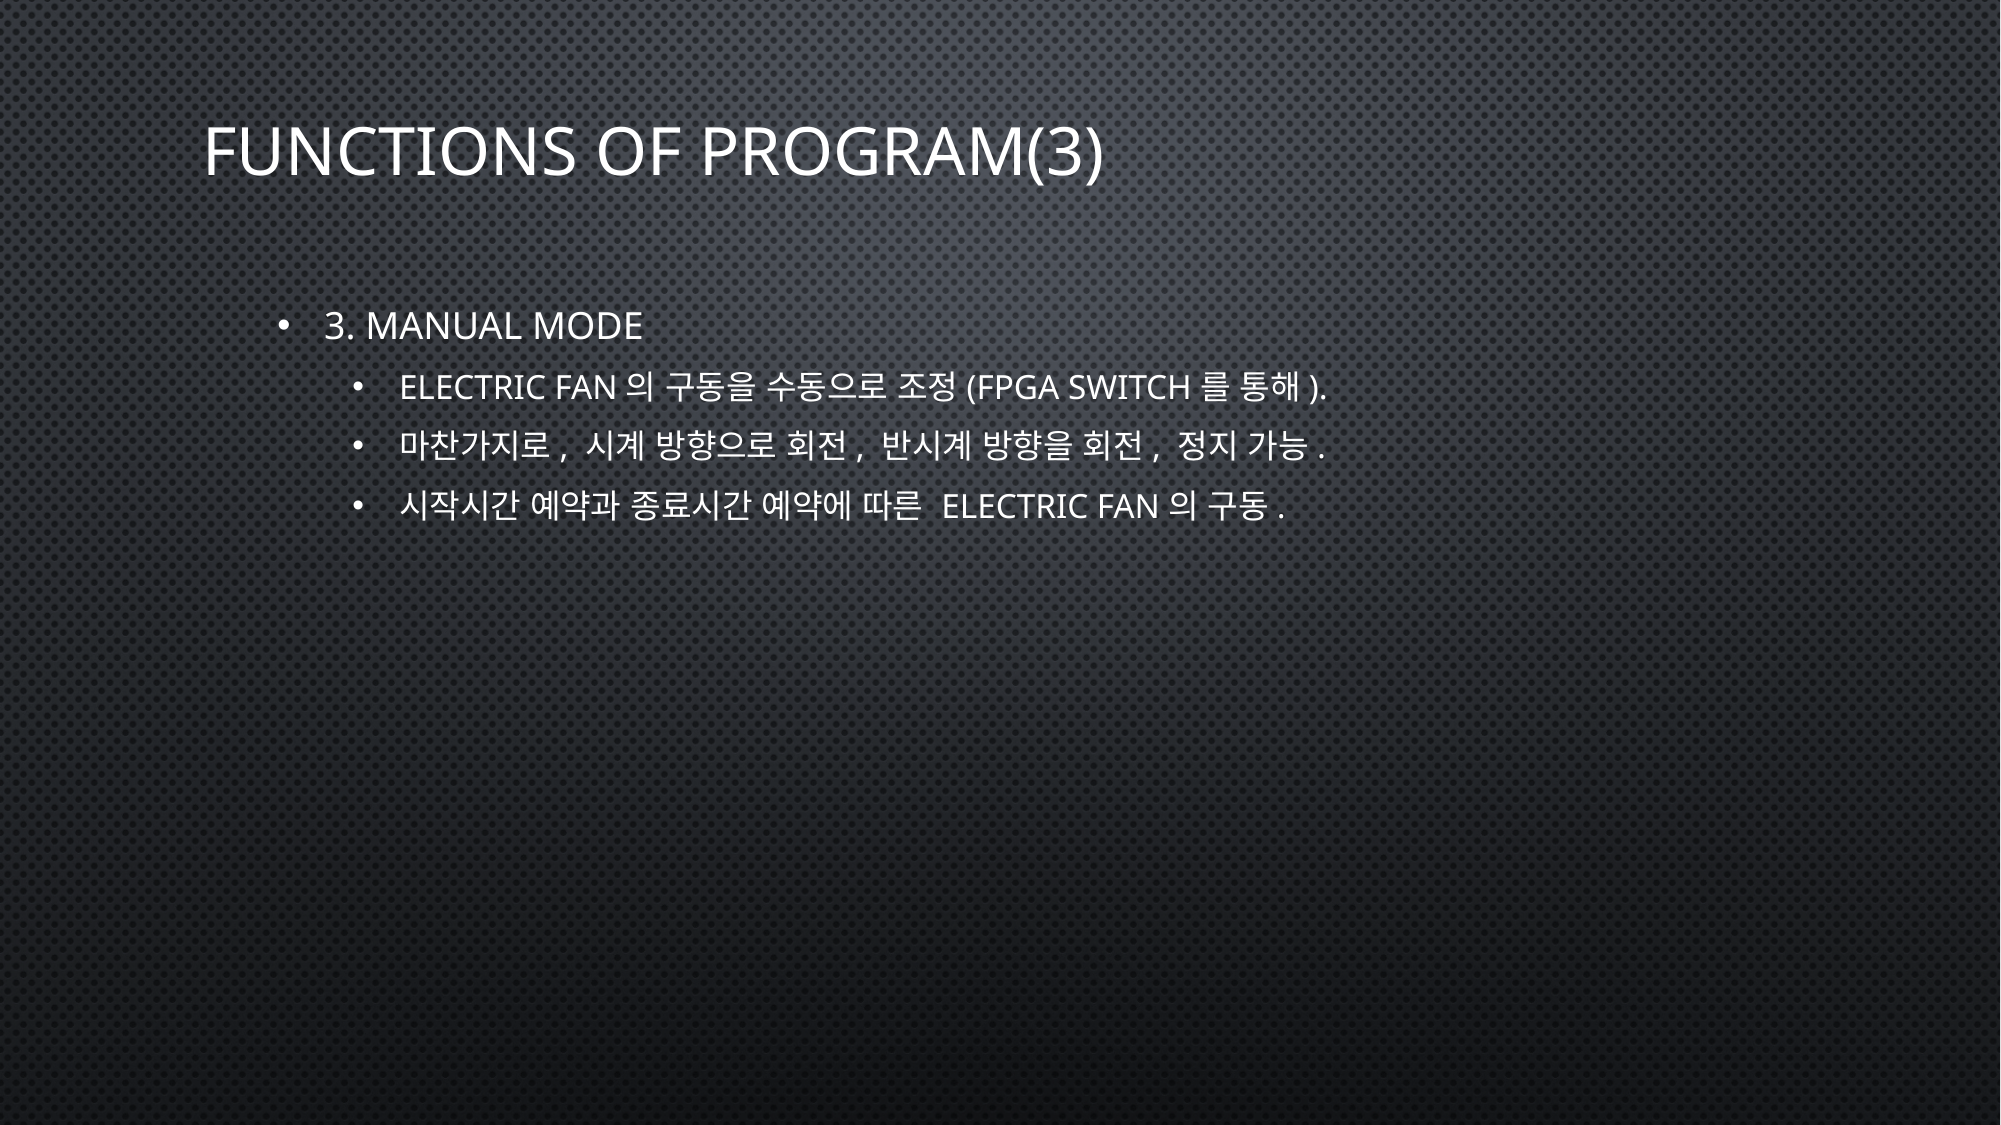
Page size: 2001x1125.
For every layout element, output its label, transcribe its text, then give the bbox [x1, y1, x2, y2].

list 3. Manual Mode Electric Fan의 구동을 수동으로 조정(fpga switch를 통해). 마찬가지로, 시계 방향으로 회전, 반시계 방향을 회전, 정지 가능. 시작시간 예약과 종료시간 예약에 따른 Electric Fan의 구동. [187, 231, 1813, 950]
title Functions of program(3) [187, 99, 1813, 198]
